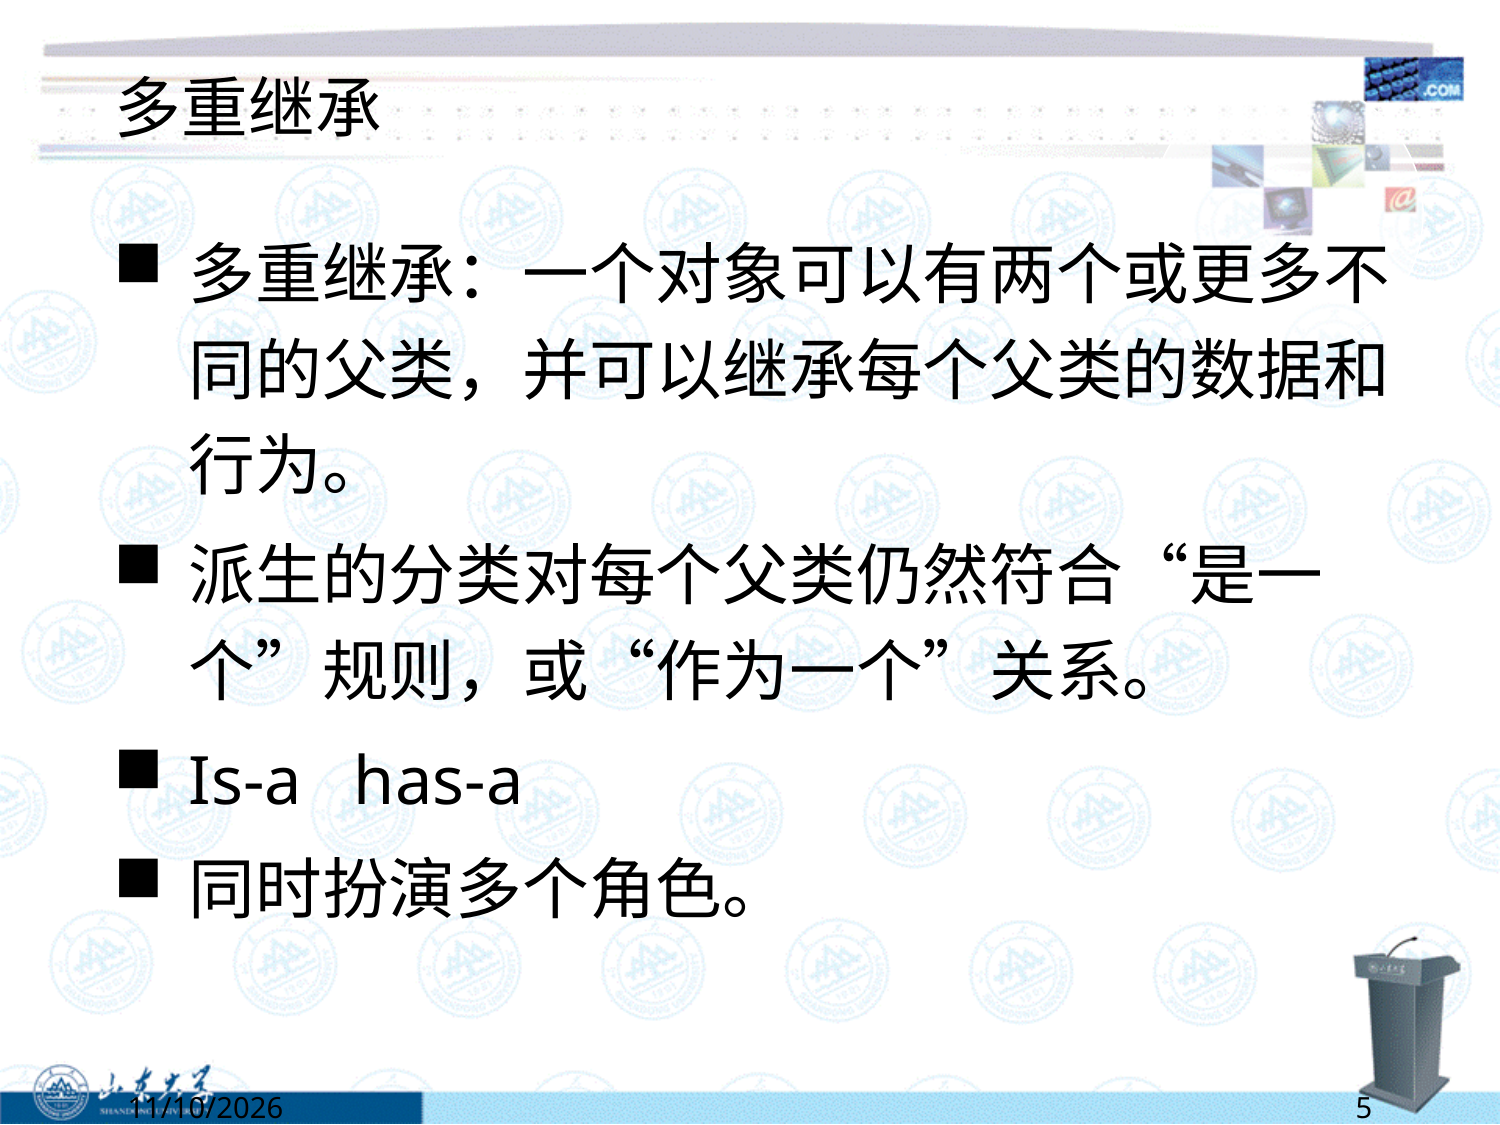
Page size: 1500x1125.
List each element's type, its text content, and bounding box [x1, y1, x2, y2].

picture [0, 1, 1500, 1124]
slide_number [112, 1082, 425, 1125]
slide_number 5 [1074, 1082, 1388, 1125]
title 多重继承 [99, 31, 1375, 181]
list 多重继承：一个对象可以有两个或更多不同的父类，并可以继承每个父类的数据和行为。 派生的分类对每个父类仍然符合“是一个”规则，或“作为一个”关系。 Is-a has-a 同时扮演多个角色。 [23, 207, 1412, 1071]
